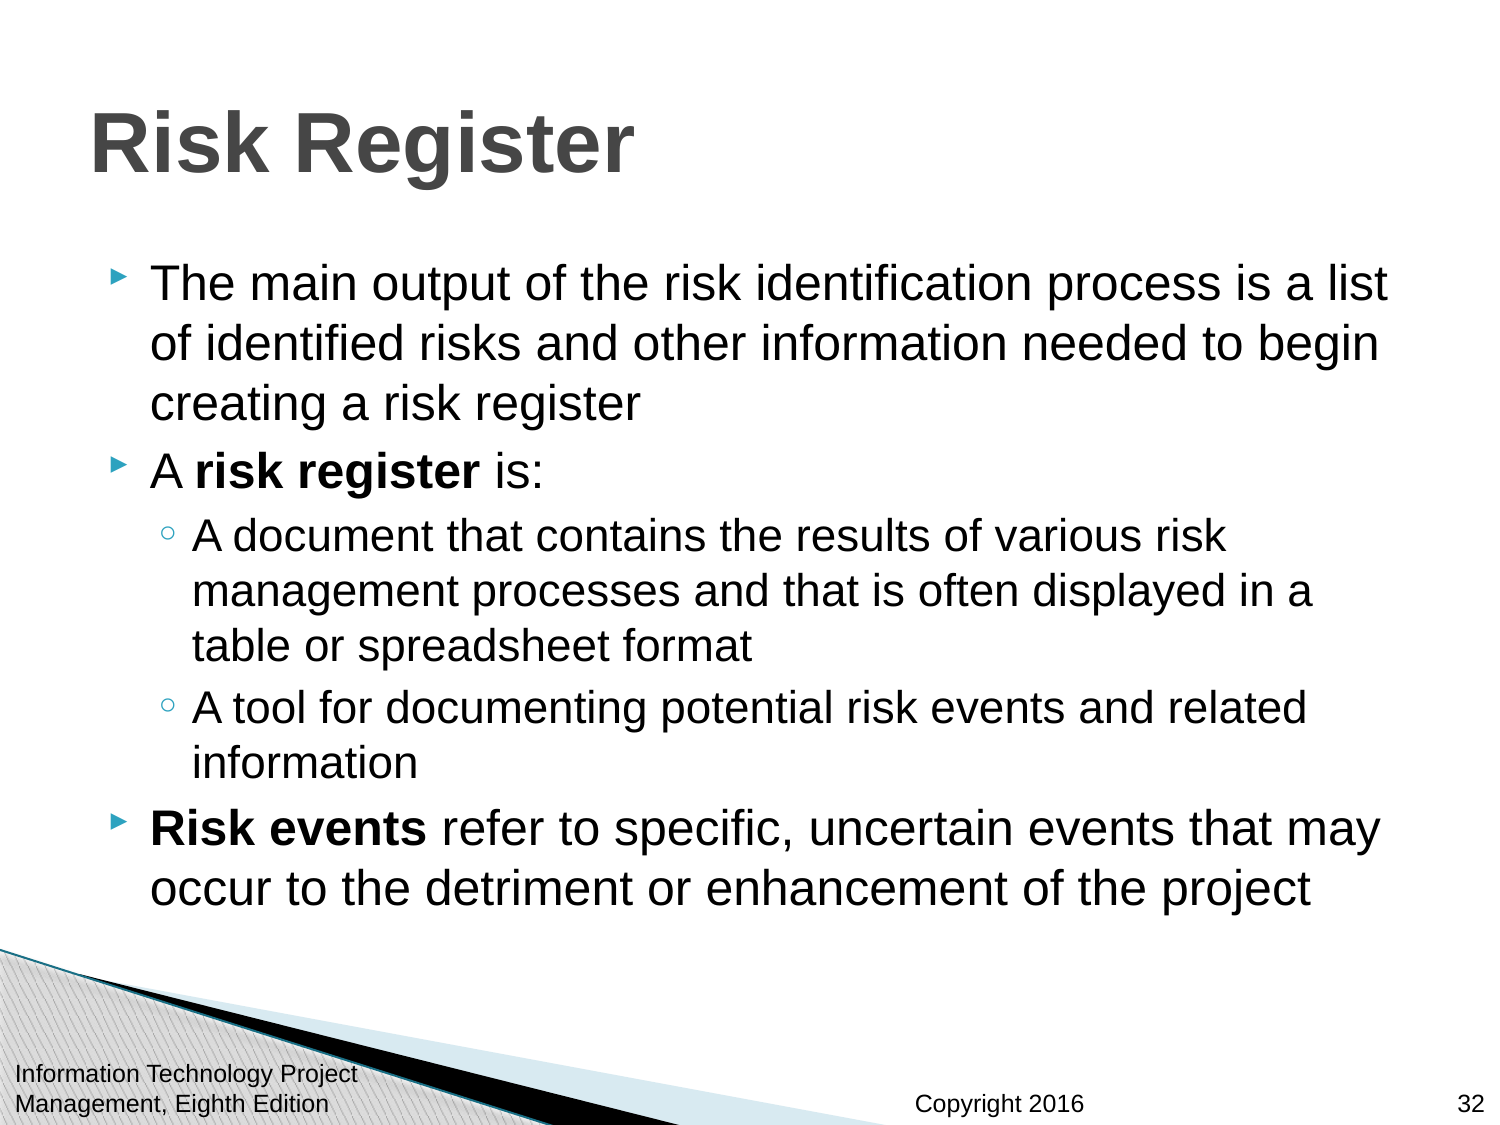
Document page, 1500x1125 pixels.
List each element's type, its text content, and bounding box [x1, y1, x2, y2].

footer Information Technology Project Management, Eighth Edition [0, 1065, 425, 1125]
title Risk Register [75, 45, 1425, 233]
list The main output of the risk identification process is a list of identified risks and other information needed to begin creating a risk register A risk register is: A document that contains the results of various risk management processes and that is often displayed in a table or spreadsheet format A tool for documenting potential risk events and related information Risk events refer to specific, uncertain events that may occur to the detriment or enhancement of the project [74, 242, 1426, 986]
slide_number 32 [1408, 1065, 1500, 1125]
